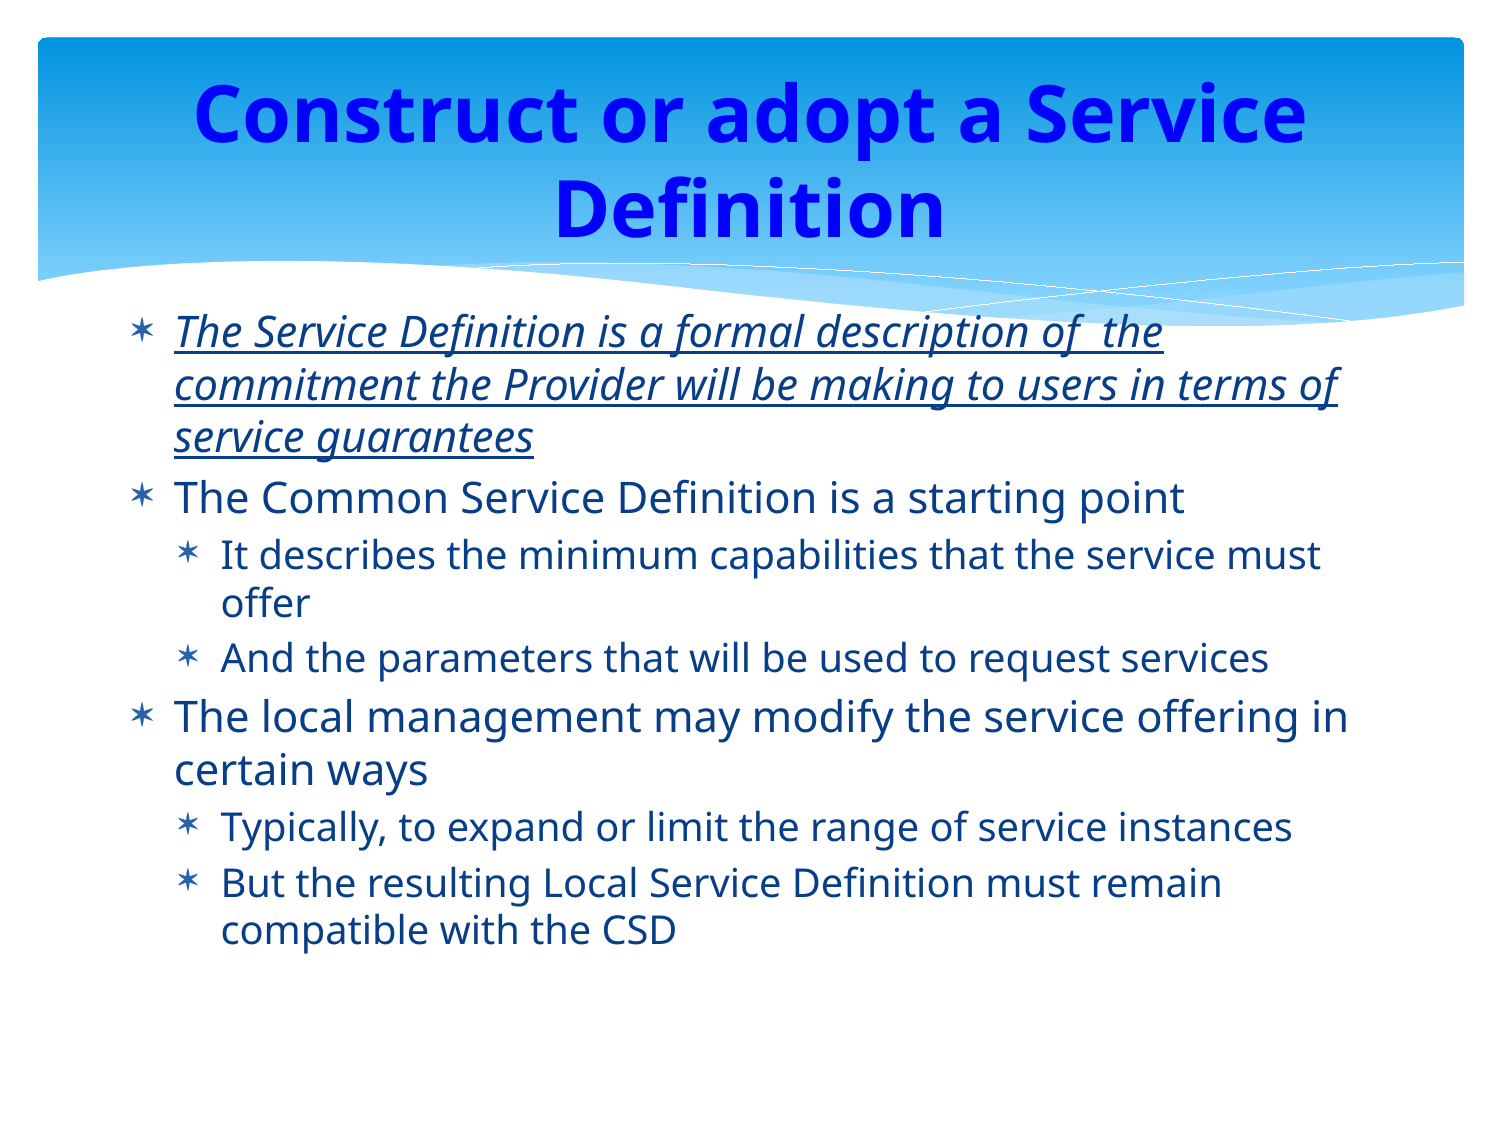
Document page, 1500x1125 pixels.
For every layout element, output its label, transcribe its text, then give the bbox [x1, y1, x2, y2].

title Construct or adopt a Service Definition [75, 55, 1425, 261]
list The Service Definition is a formal description of the commitment the Provider will be making to users in terms of service guarantees The Common Service Definition is a starting point It describes the minimum capabilities that the service must offer And the parameters that will be used to request services The local management may modify the service offering in certain ways Typically, to expand or limit the range of service instances But the resulting Local Service Definition must remain compatible with the CSD [116, 297, 1403, 965]
